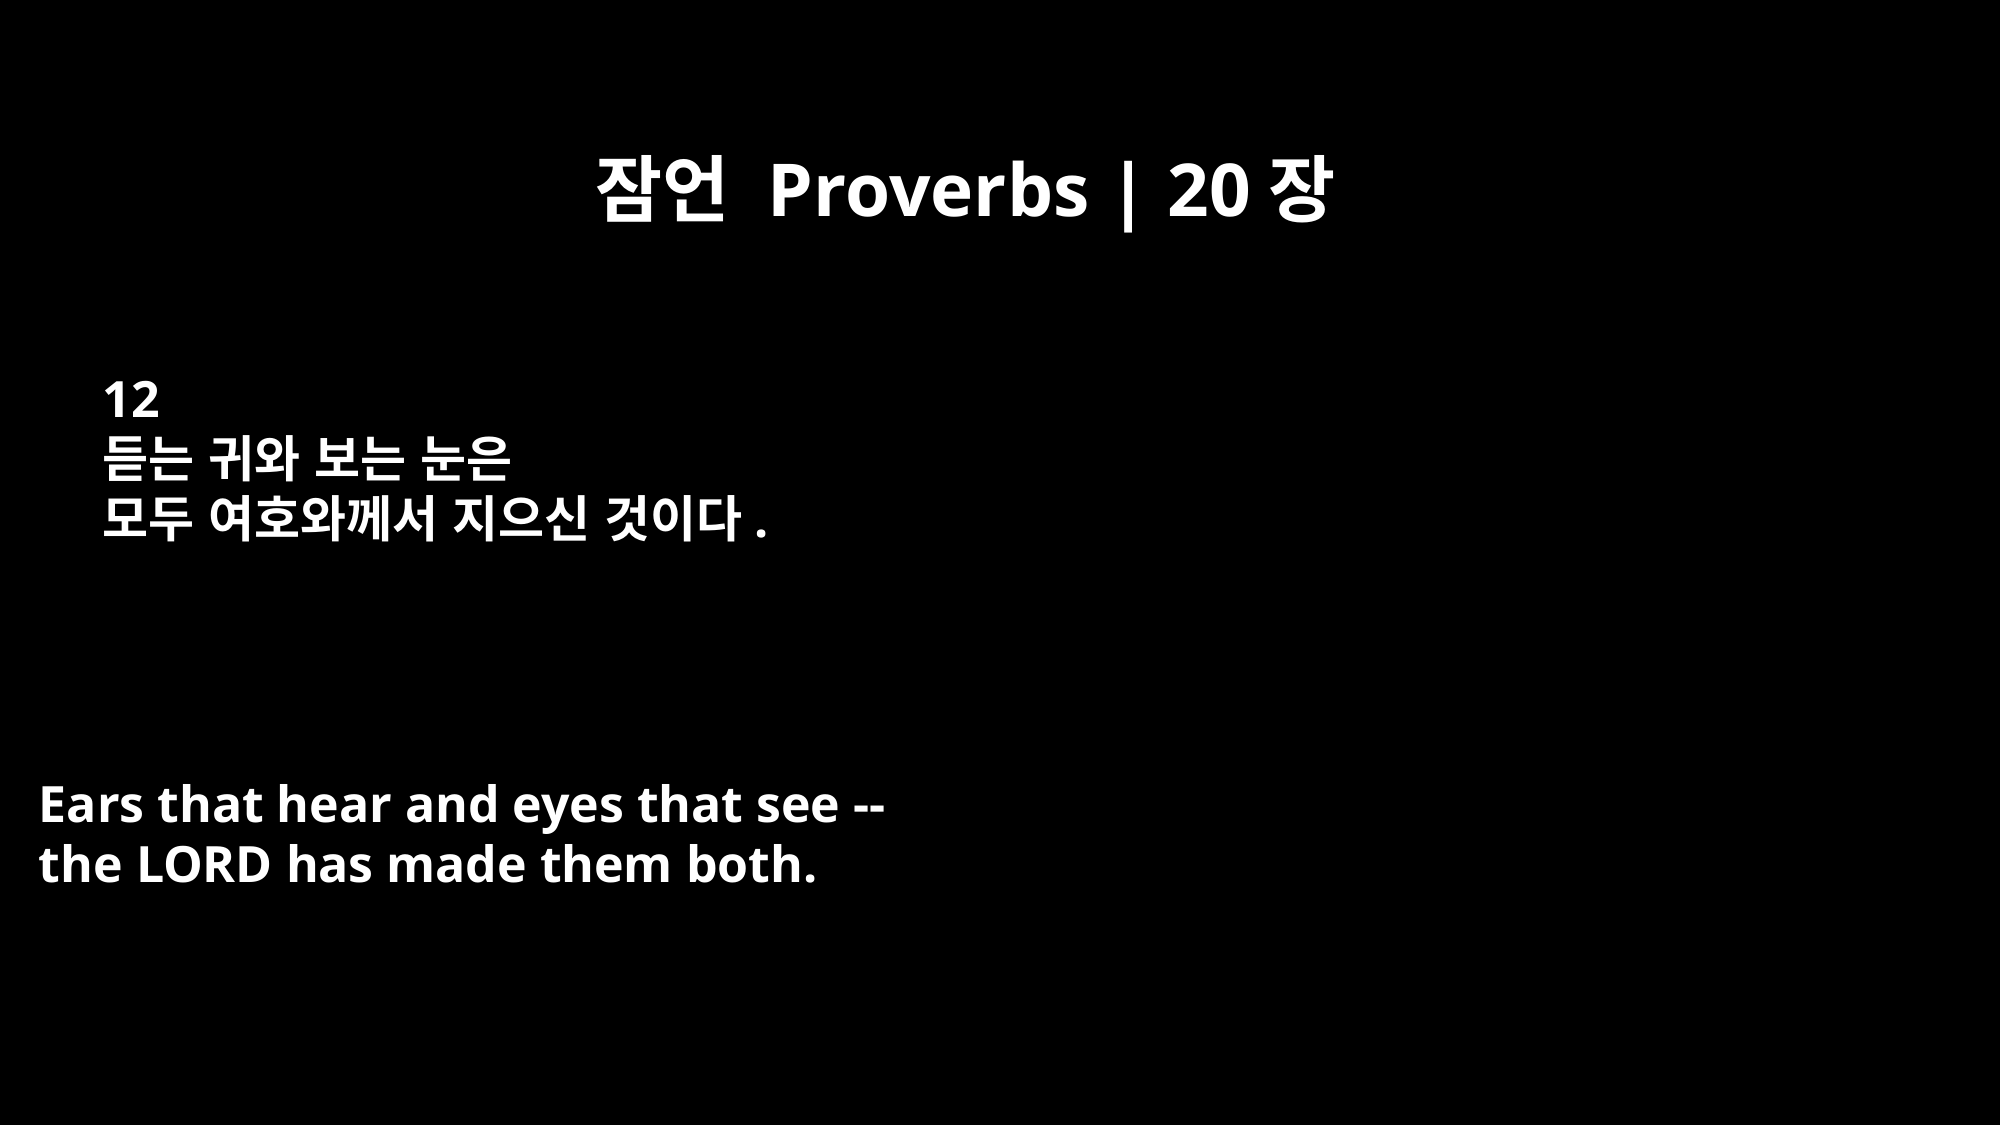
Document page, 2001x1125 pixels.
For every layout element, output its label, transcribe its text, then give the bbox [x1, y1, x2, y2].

text_box Ears that hear and eyes that see -- the LORD has made them both. [24, 764, 901, 900]
text_box 잠언 Proverbs | 20장 [580, 136, 1352, 239]
text_box 12 듣는 귀와 보는 눈은 모두 여호와께서 지으신 것이다. [87, 359, 784, 555]
